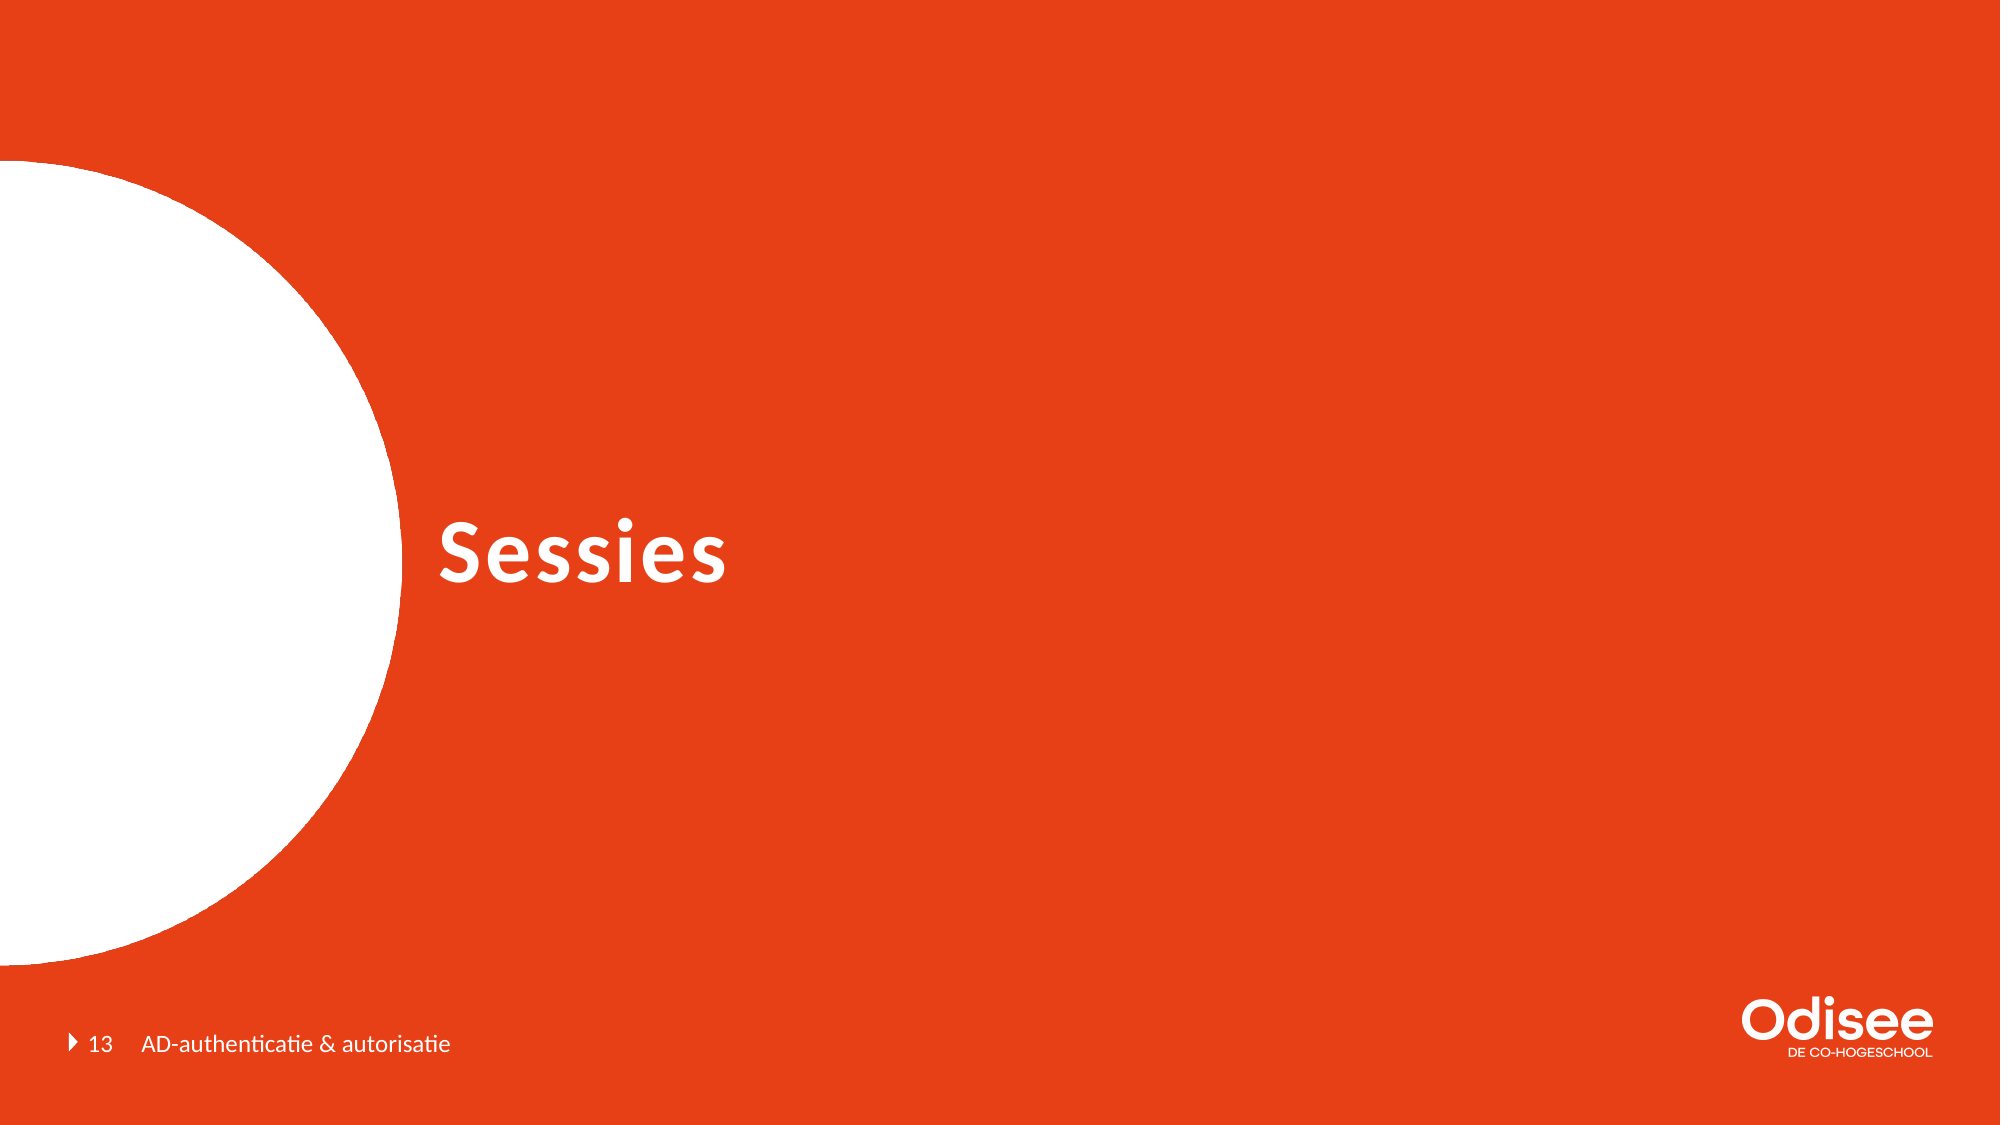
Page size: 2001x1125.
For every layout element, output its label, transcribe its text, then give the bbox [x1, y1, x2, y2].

slide_number 13 [87, 1027, 135, 1088]
picture [0, 155, 408, 970]
title Sessies [438, 365, 1712, 600]
footer AD-authenticatie & autorisatie [141, 1027, 817, 1088]
picture [1742, 996, 1933, 1057]
